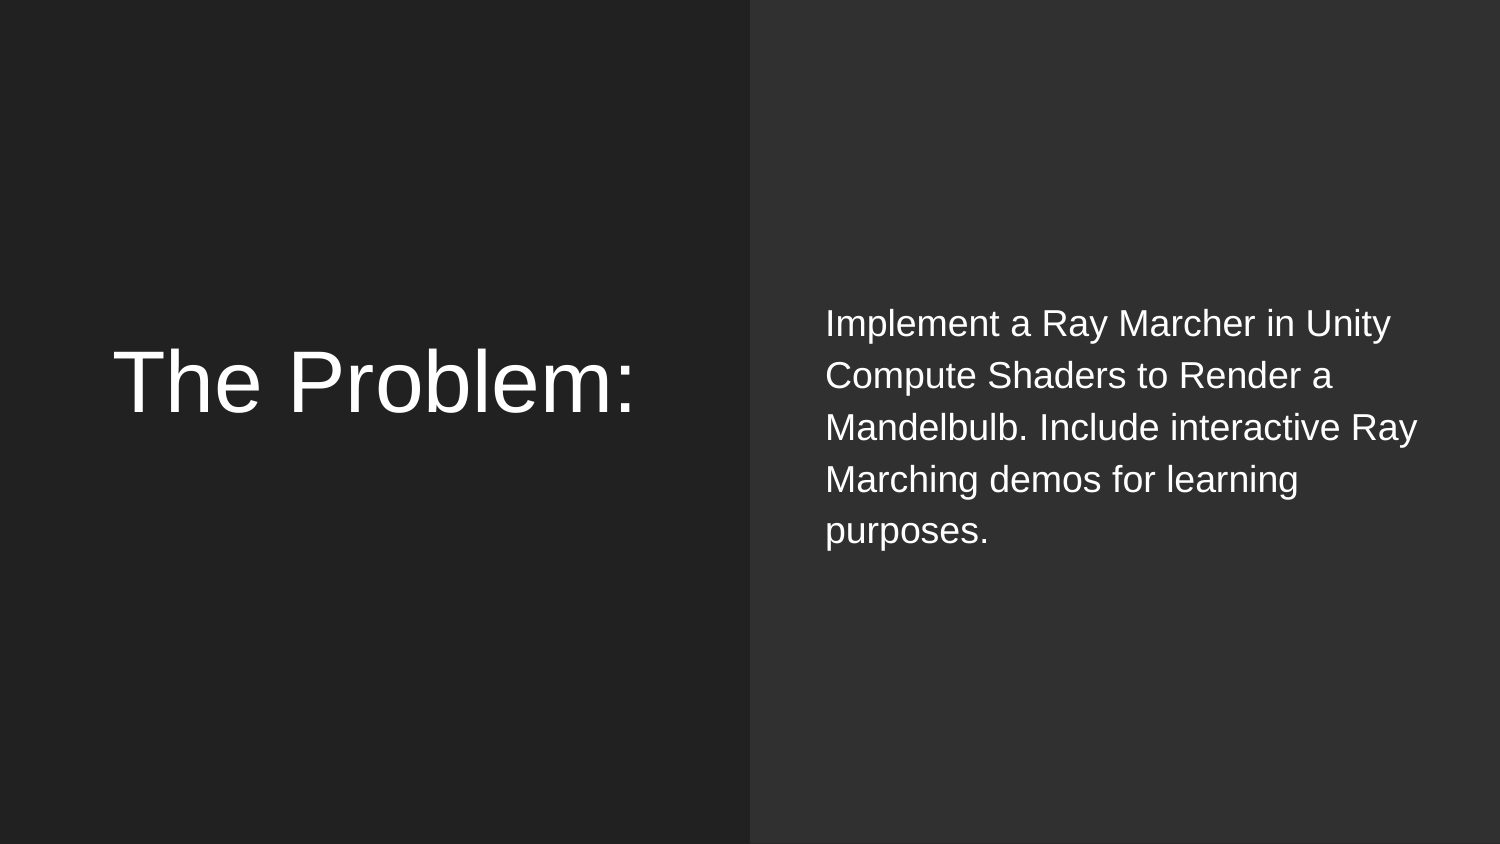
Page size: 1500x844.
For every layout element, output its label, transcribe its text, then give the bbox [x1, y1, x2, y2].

list Implement a Ray Marcher in Unity Compute Shaders to Render a Mandelbulb. Include interactive Ray Marching demos for learning purposes. [810, 118, 1440, 725]
title The Problem: [43, 202, 708, 446]
